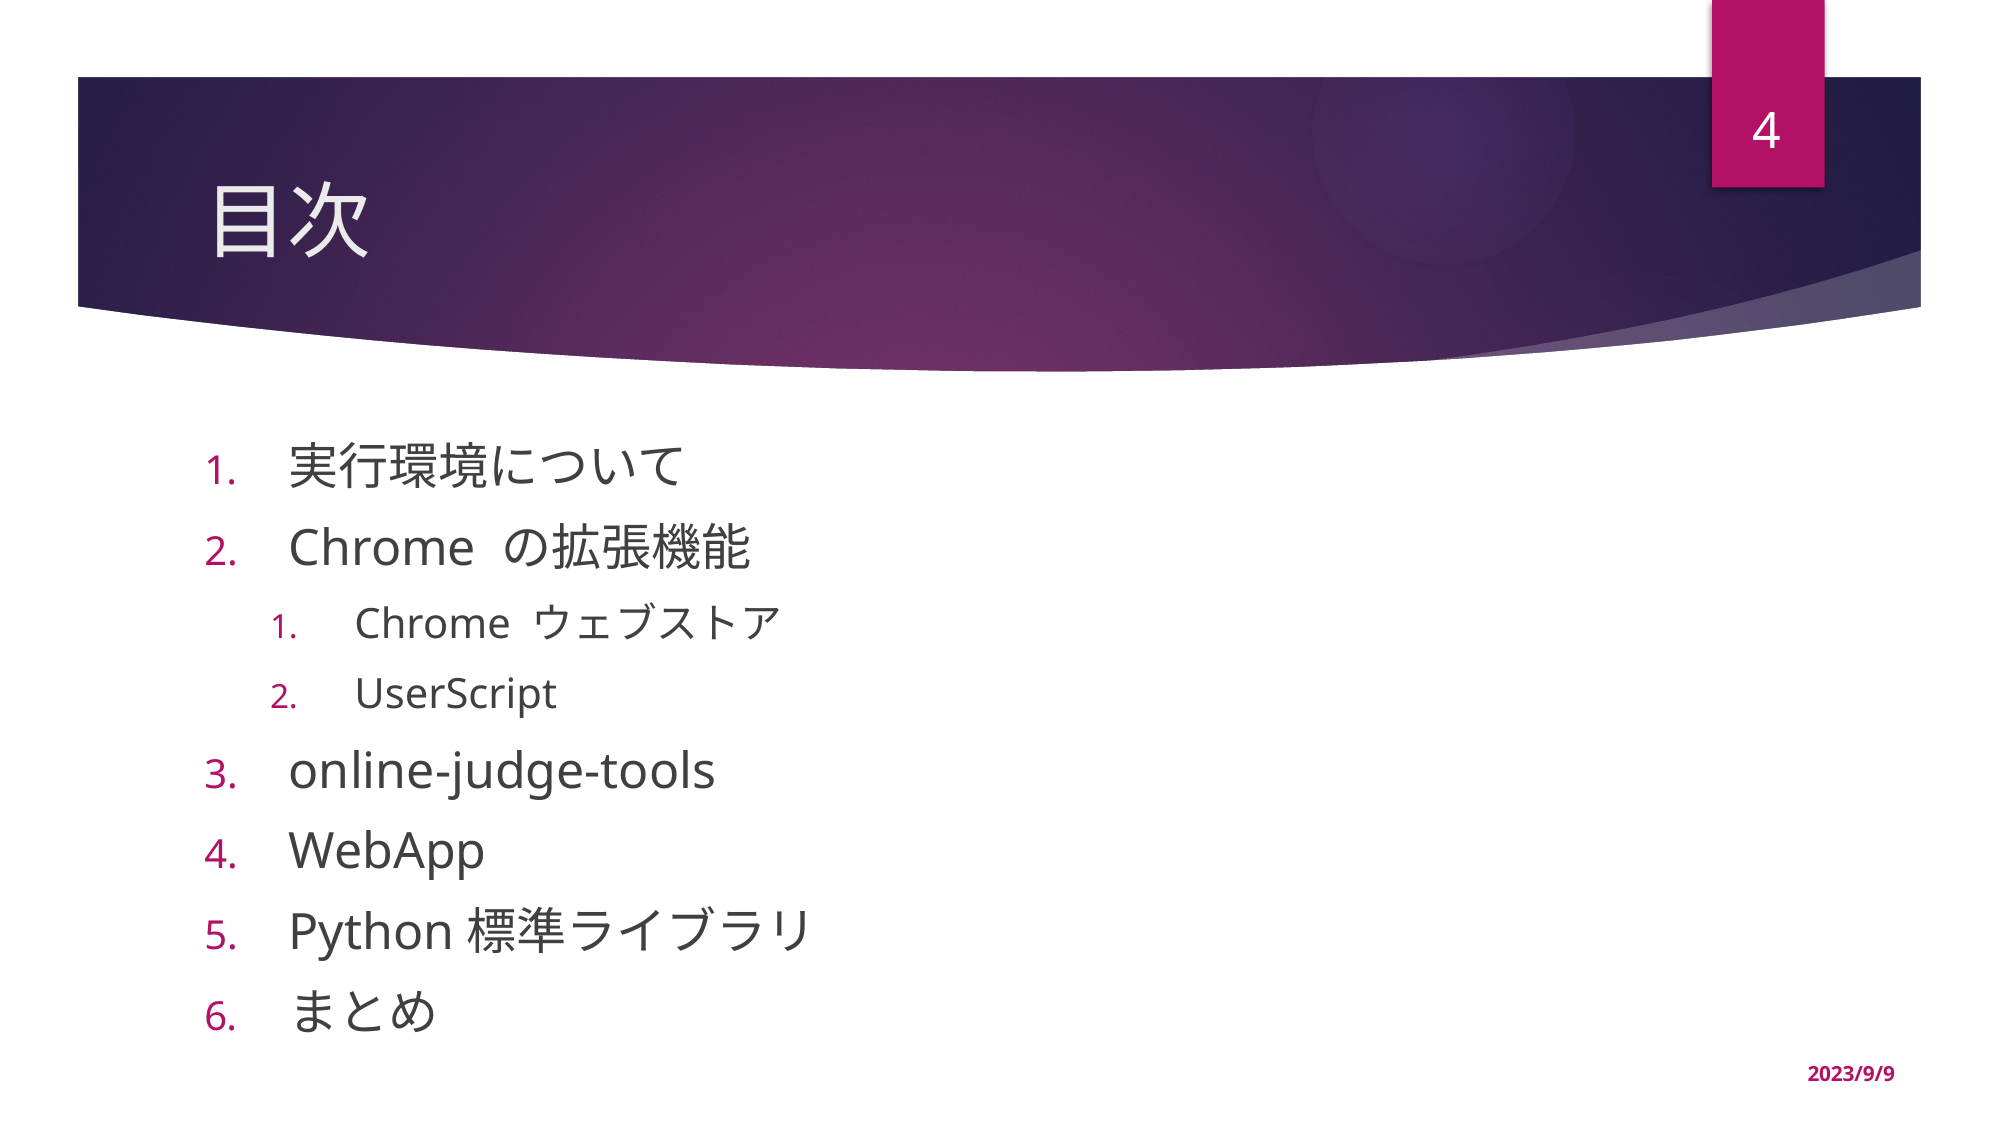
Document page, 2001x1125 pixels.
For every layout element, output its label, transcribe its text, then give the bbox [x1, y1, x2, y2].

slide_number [1747, 1048, 1911, 1099]
title 目次 [189, 159, 1627, 276]
slide_number 4 [1698, 48, 1836, 175]
list 実行環境について Chrome の拡張機能 Chrome ウェブストア UserScript online-judge-tools WebApp Python標準ライブラリ まとめ [189, 427, 1638, 1049]
